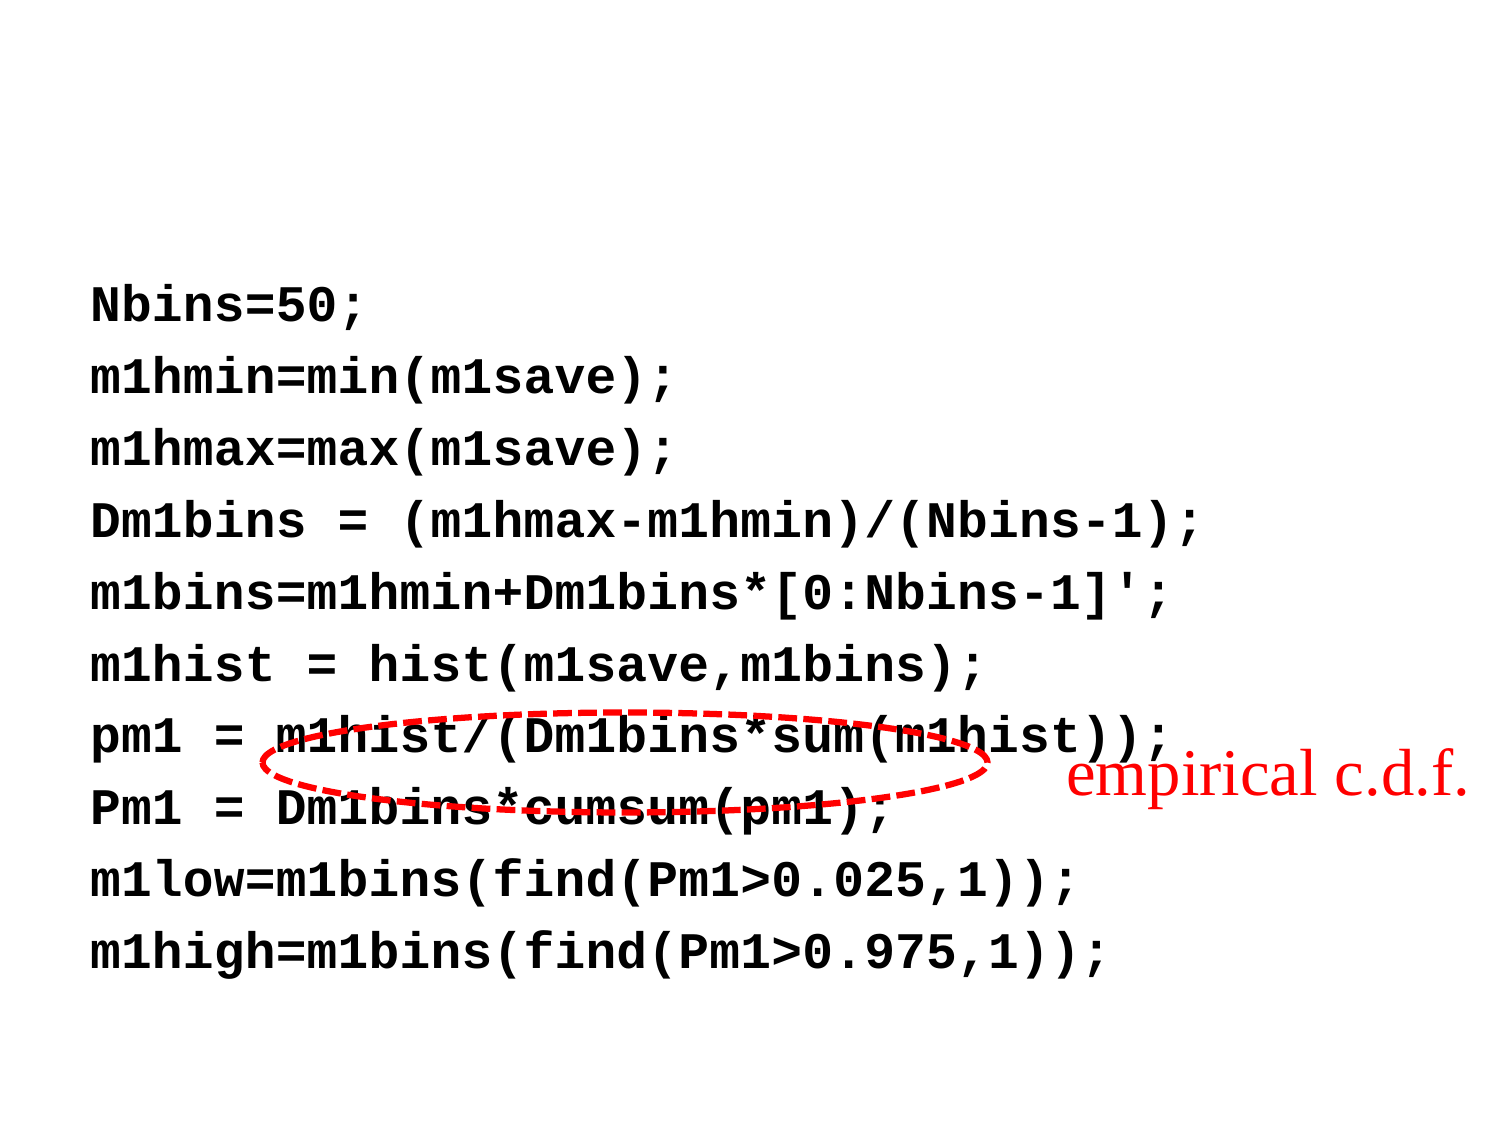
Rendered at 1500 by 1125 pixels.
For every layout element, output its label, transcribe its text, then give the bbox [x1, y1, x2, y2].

text_box empirical c.d.f. [1037, 712, 1500, 825]
text_box [260, 710, 990, 815]
list Nbins=50; m1hmin=min(m1save); m1hmax=max(m1save); Dm1bins = (m1hmax-m1hmin)/(Nbins-1); m1bins=m1hmin+Dm1bins*[0:Nbins-1]'; m1hist = hist(m1save,m1bins); pm1 = m1hist/(Dm1bins*sum(m1hist)); Pm1 = Dm1bins*cumsum(pm1); m1low=m1bins(find(Pm1>0.025,1)); m1high=m1bins(find(Pm1>0.975,1)); [75, 262, 1425, 1005]
